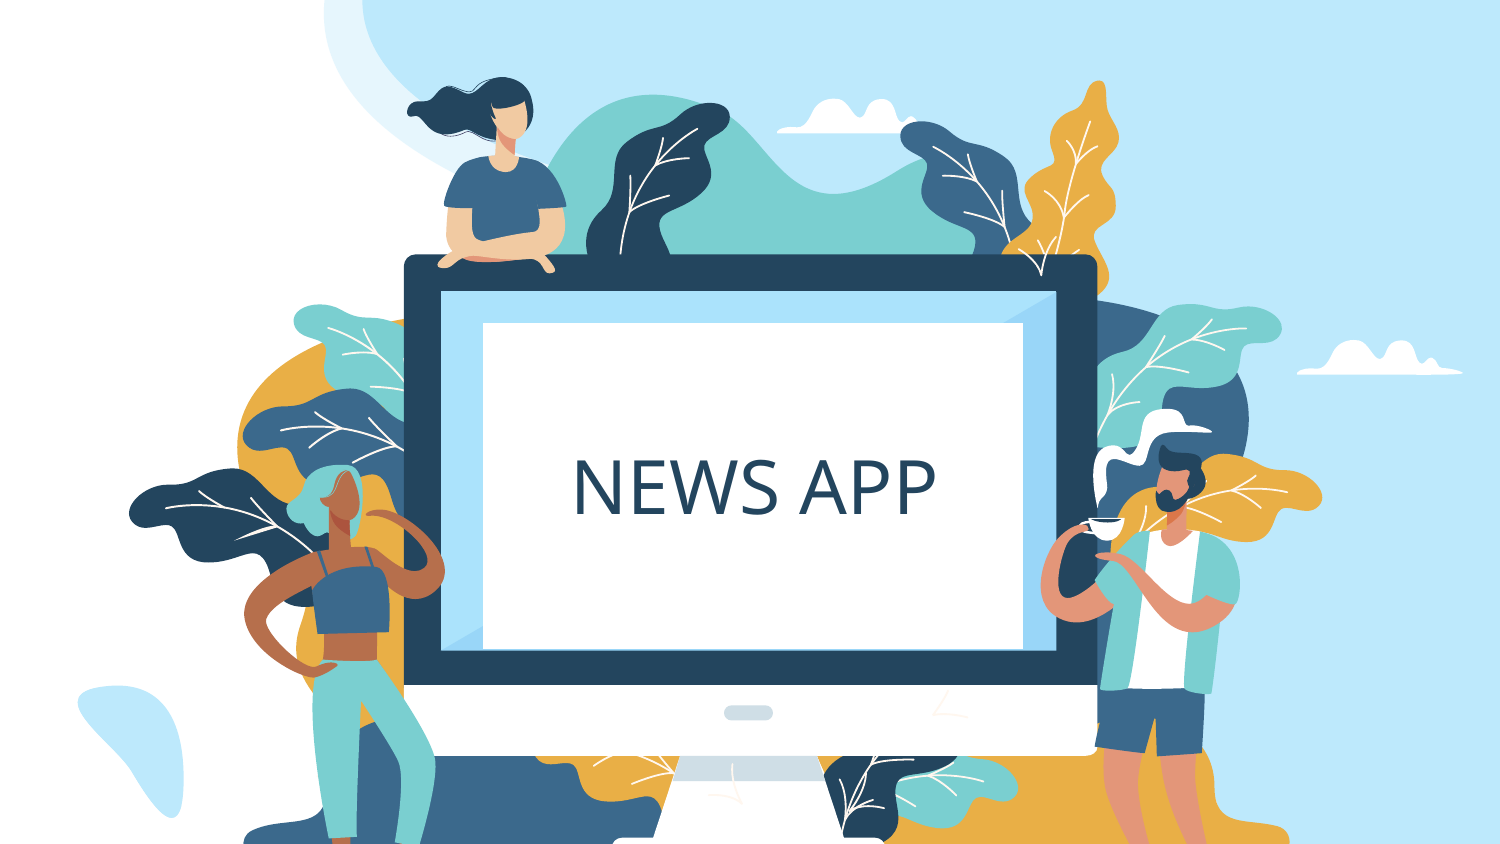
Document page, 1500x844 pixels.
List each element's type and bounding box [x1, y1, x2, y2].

text_box [120, 76, 1332, 844]
